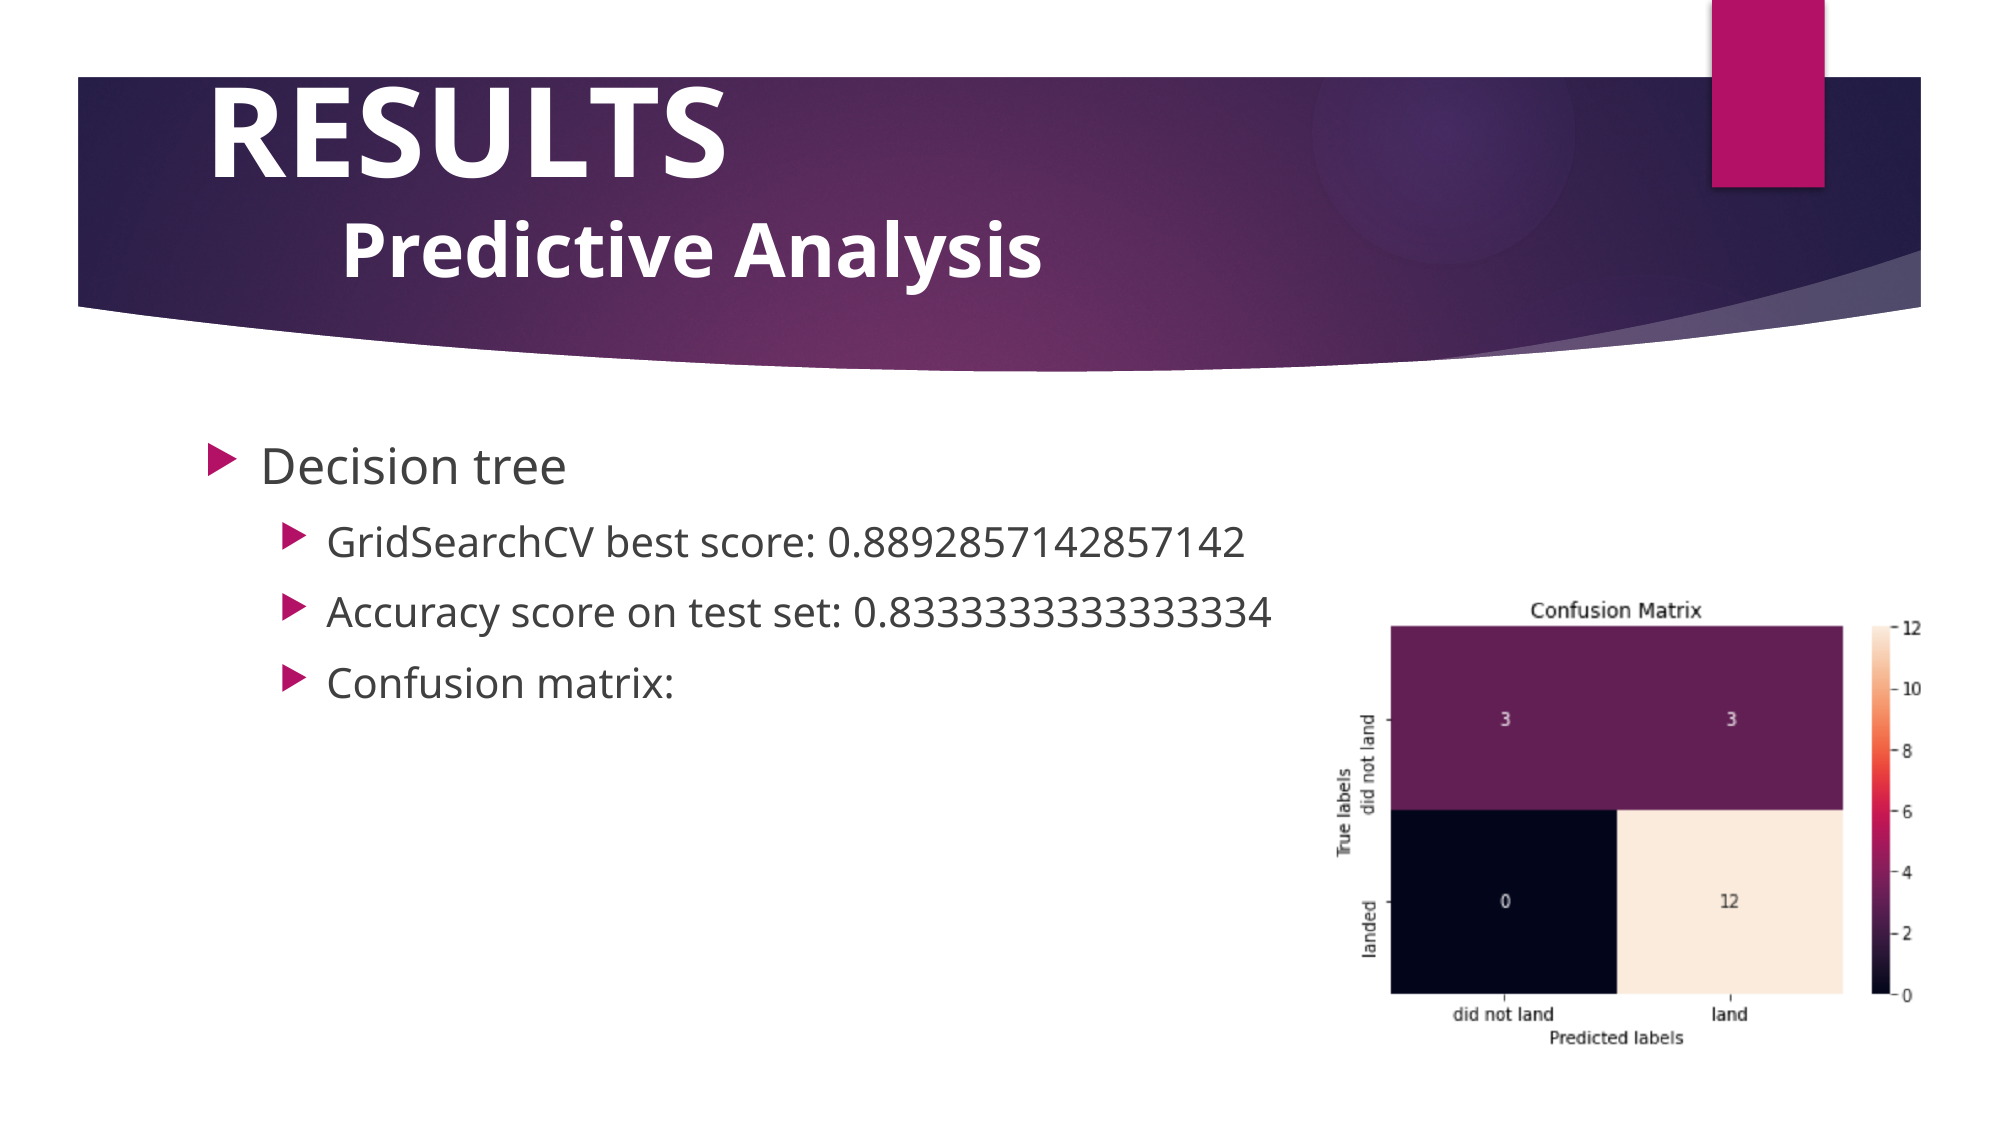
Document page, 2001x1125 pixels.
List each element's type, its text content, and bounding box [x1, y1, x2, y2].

title RESULTS Predictive Analysis [189, 159, 1627, 276]
list Decision tree GridSearchCV best score: 0.8892857142857142 Accuracy score on test set: 0.8333333333333334 Confusion matrix: [189, 427, 1638, 988]
picture [1316, 582, 1937, 1060]
